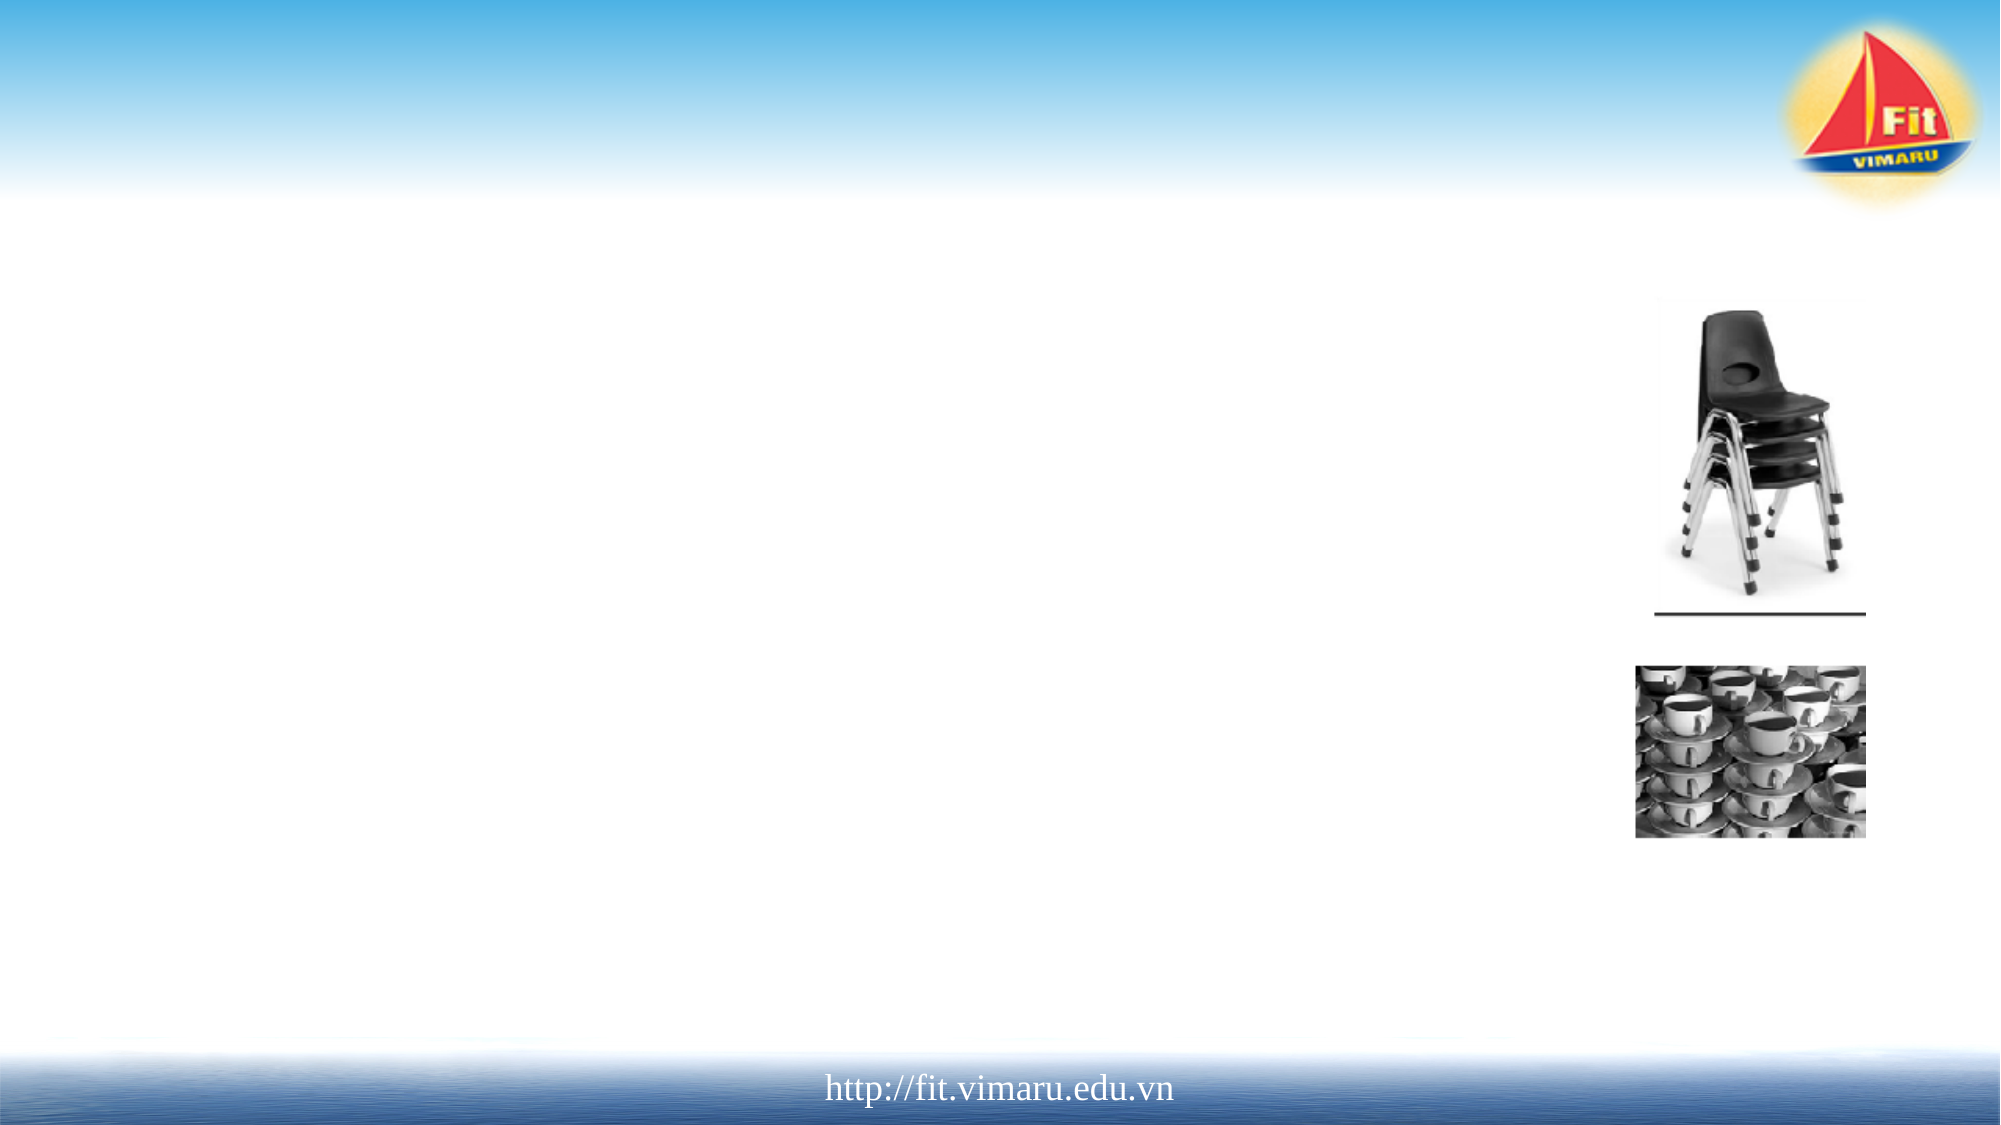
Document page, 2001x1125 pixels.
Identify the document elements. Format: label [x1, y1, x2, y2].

picture [0, 1037, 2000, 1125]
list [1628, 256, 1866, 879]
picture [1797, 33, 1965, 193]
